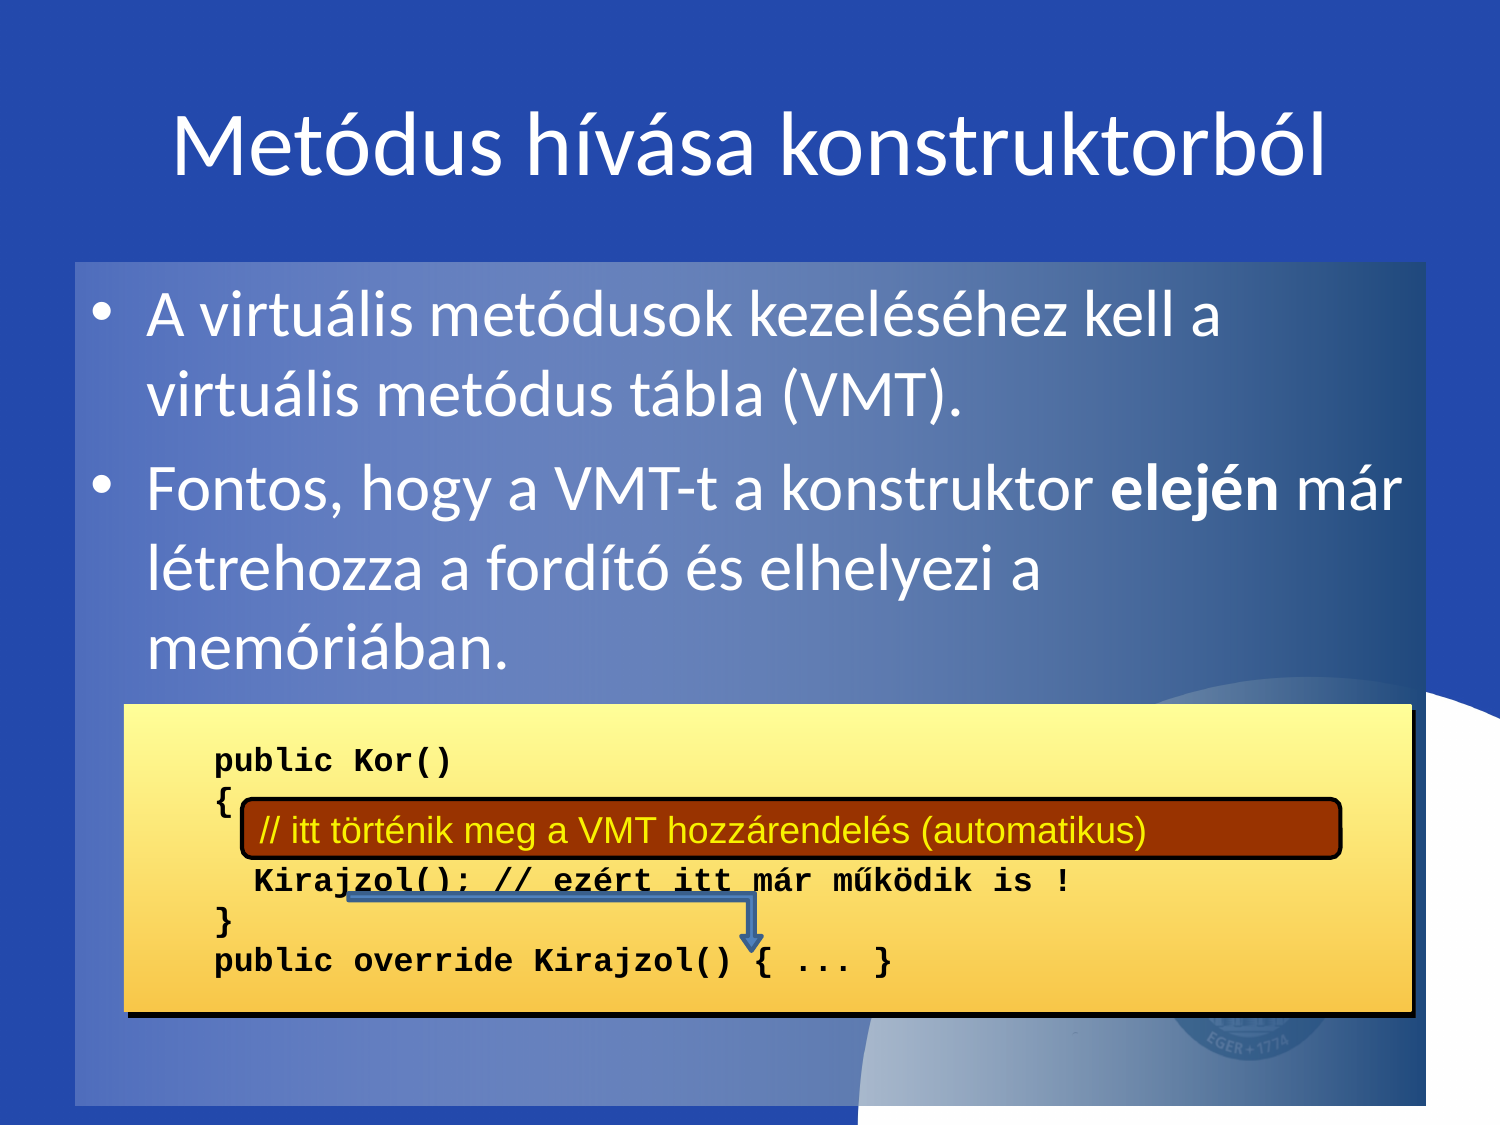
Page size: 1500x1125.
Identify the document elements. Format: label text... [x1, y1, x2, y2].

text_box [346, 891, 764, 954]
picture [0, 0, 1500, 1125]
text_box public Kor() { Kirajzol(); // ezért itt már működik is ! } public override Kirajzol() { ... } [123, 704, 1412, 1012]
list A virtuális metódusok kezeléséhez kell a virtuális metódus tábla (VMT). Fontos, hogy a VMT-t a konstruktor elején már létrehozza a fordító és elhelyezi a memóriában. [75, 262, 1425, 1106]
text_box // itt történik meg a VMT hozzárendelés (automatikus) [242, 798, 1341, 858]
title Metódus hívása konstruktorból [75, 45, 1425, 233]
